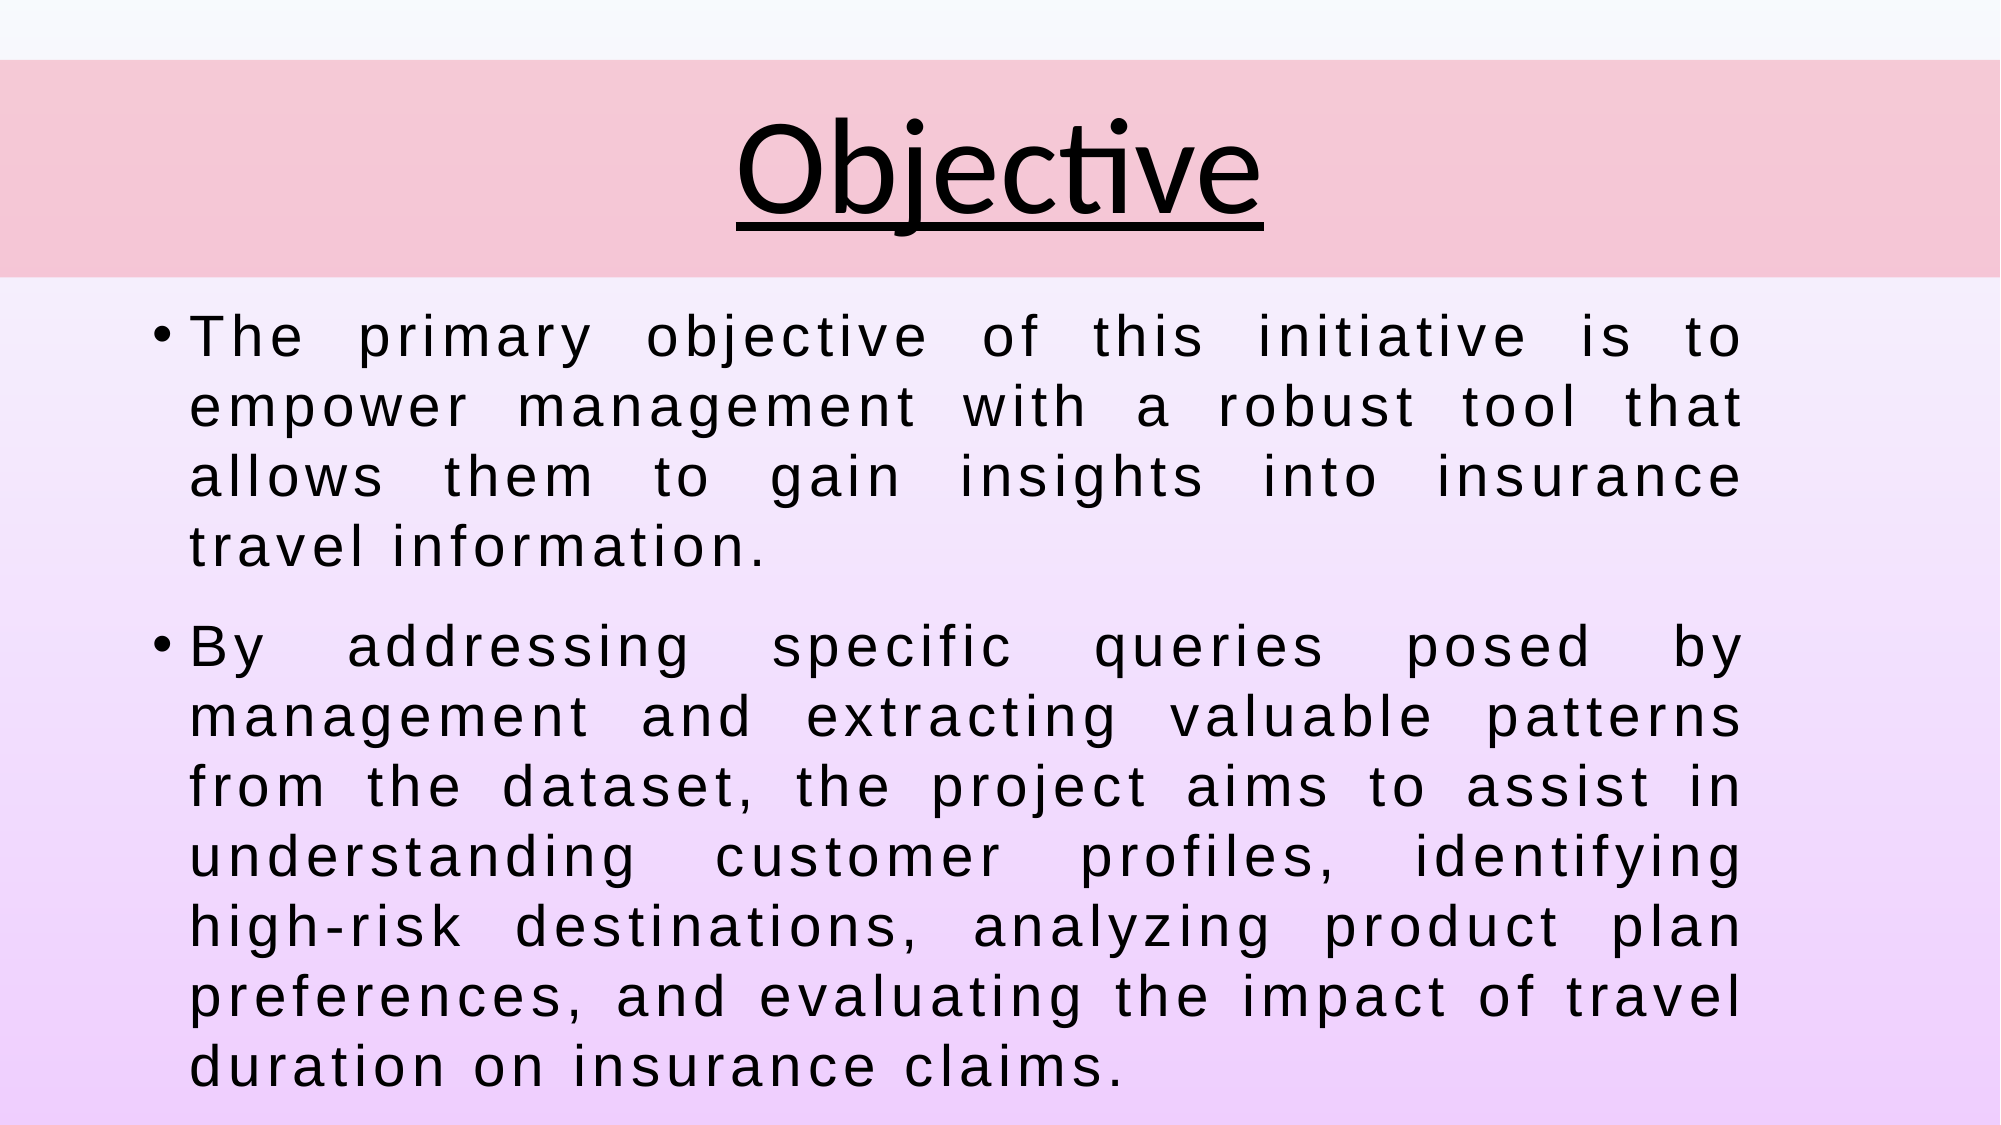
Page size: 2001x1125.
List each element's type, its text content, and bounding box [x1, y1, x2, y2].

list The primary objective of this initiative is to empower management with a robust tool that allows them to gain insights into insurance travel information. By addressing specific queries posed by management and extracting valuable patterns from the dataset, the project aims to assist in understanding customer profiles, identifying high-risk destinations, analyzing product plan preferences, and evaluating the impact of travel duration on insurance claims. [137, 290, 1765, 1106]
title Objective [0, 59, 2000, 278]
